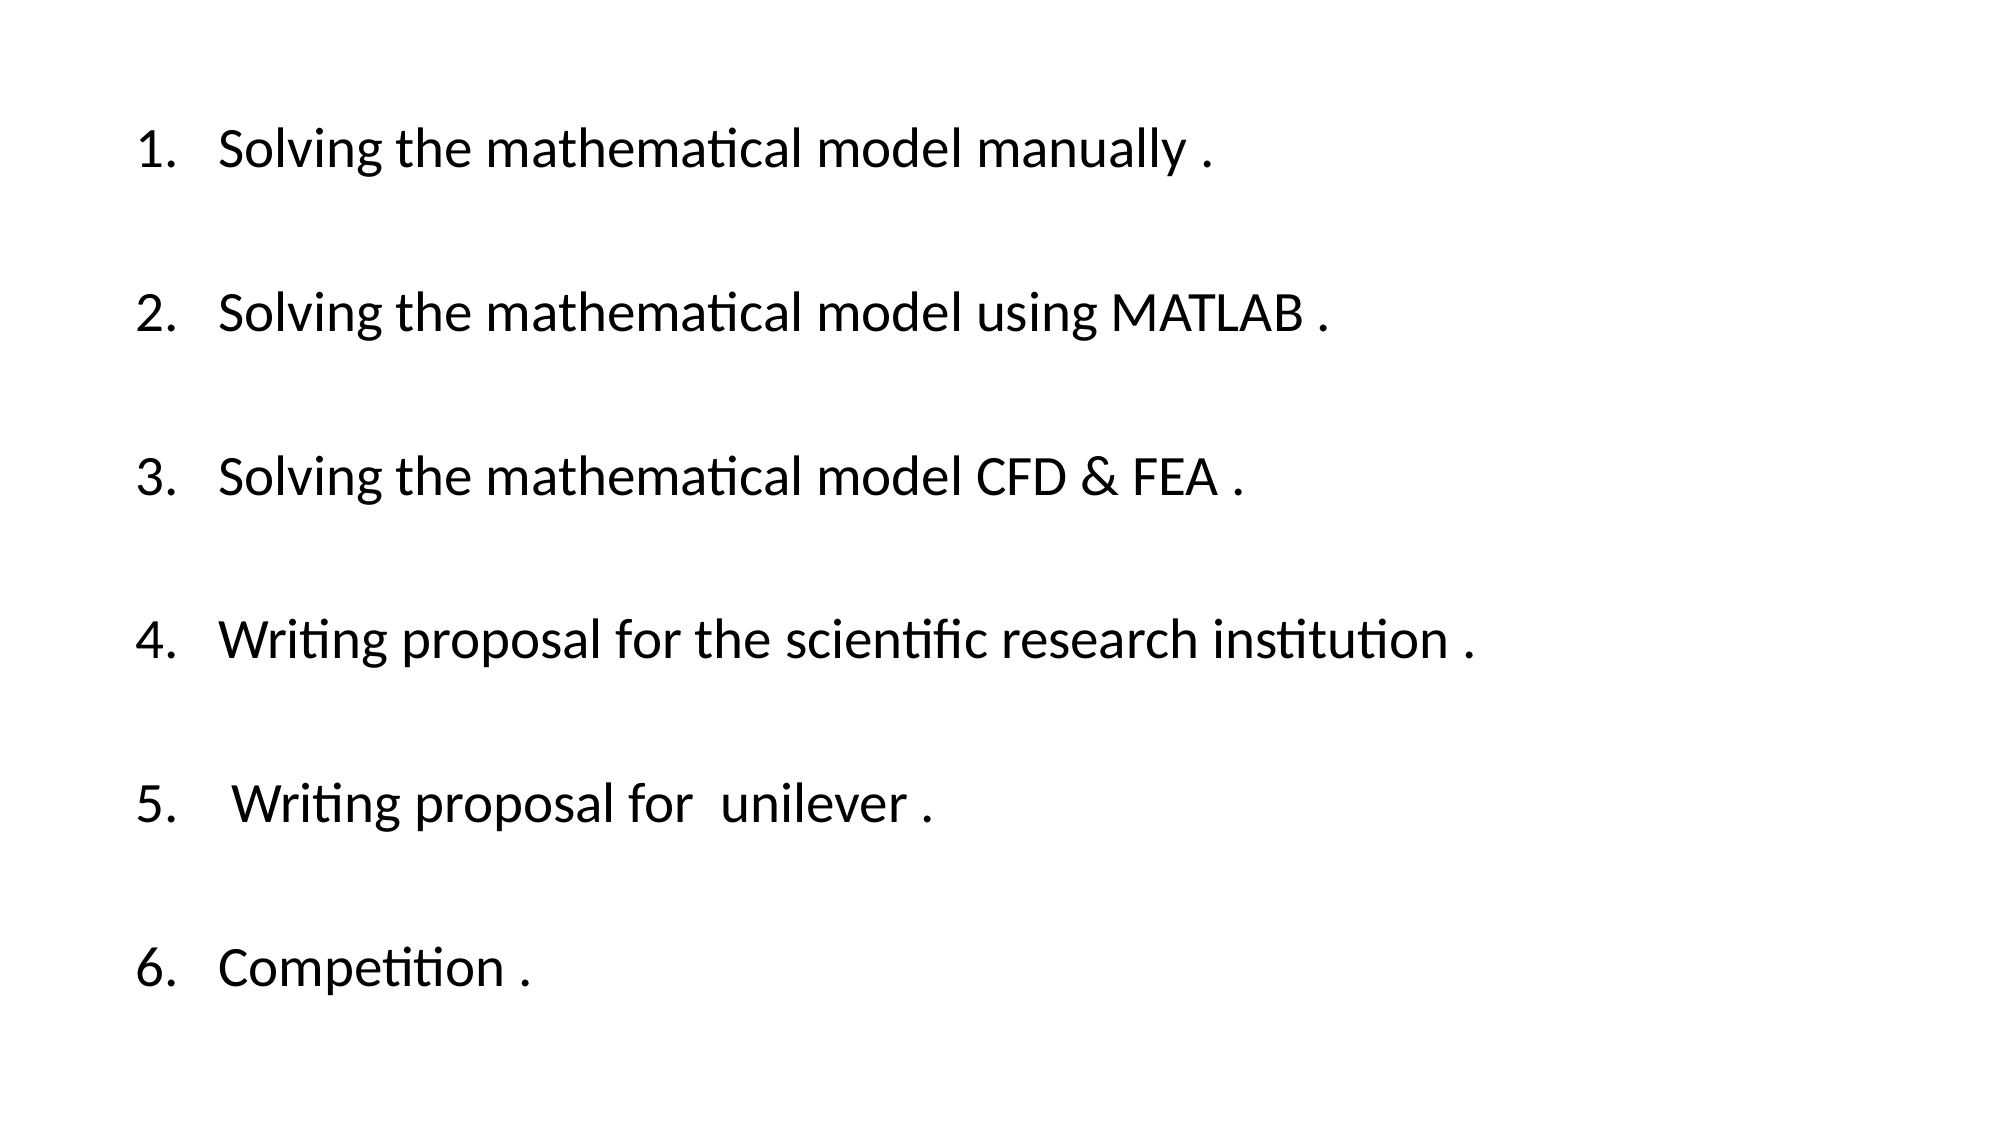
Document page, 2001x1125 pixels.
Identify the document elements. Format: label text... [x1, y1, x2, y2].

list Solving the mathematical model manually . Solving the mathematical model using MATLAB . Solving the mathematical model CFD & FEA . Writing proposal for the scientific research institution . Writing proposal for unilever . Competition . [120, 21, 1863, 1014]
